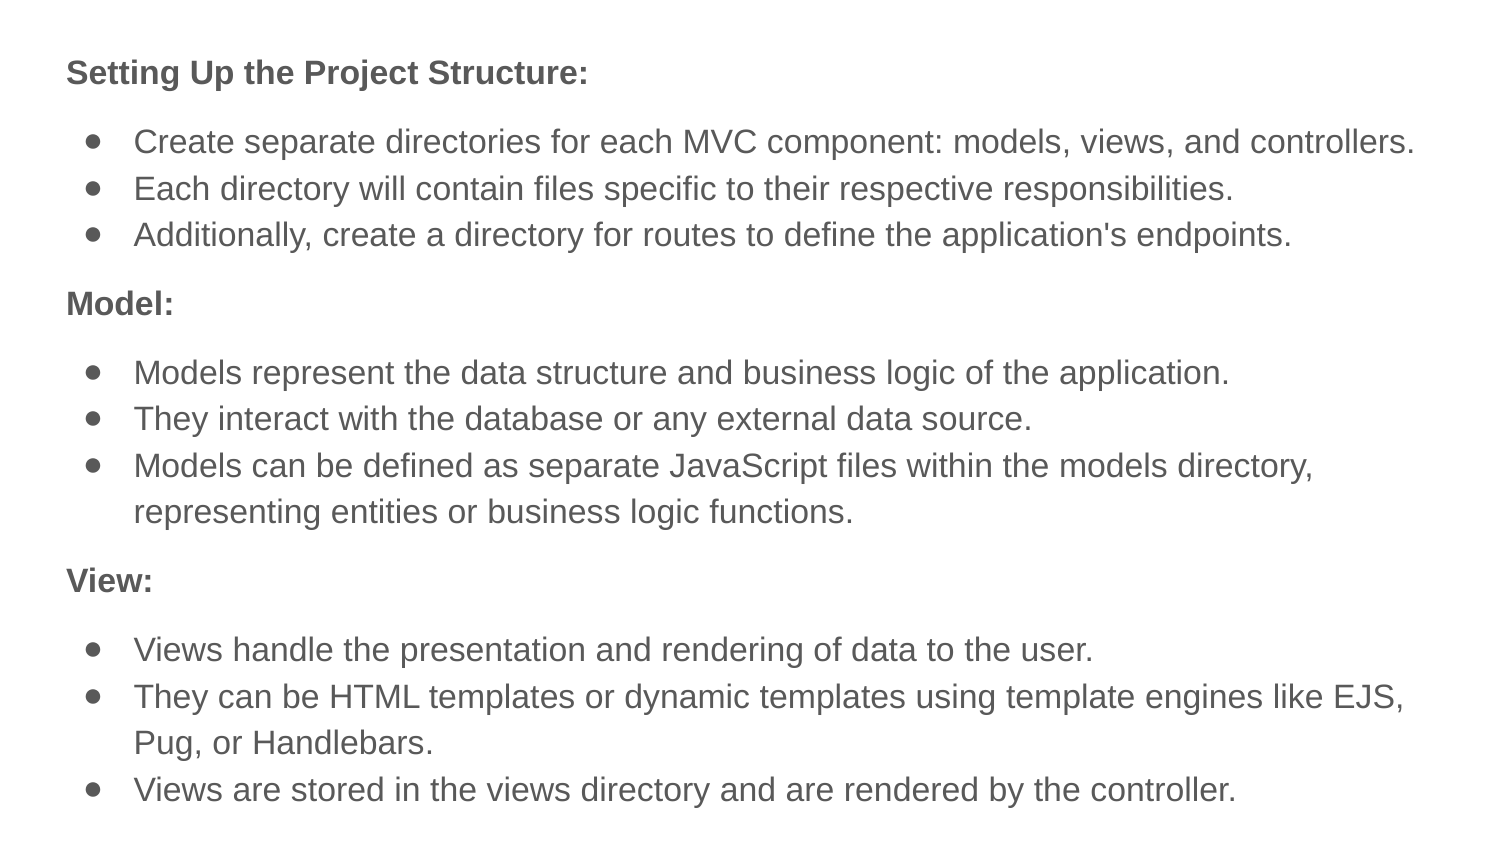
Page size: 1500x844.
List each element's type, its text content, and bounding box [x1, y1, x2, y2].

list Setting Up the Project Structure: Create separate directories for each MVC component: models, views, and controllers. Each directory will contain files specific to their respective responsibilities. Additionally, create a directory for routes to define the application's endpoints. Model: Models represent the data structure and business logic of the application. They interact with the database or any external data source. Models can be defined as separate JavaScript files within the models directory, representing entities or business logic functions. View: Views handle the presentation and rendering of data to the user. They can be HTML templates or dynamic templates using template engines like EJS, Pug, or Handlebars. Views are stored in the views directory and are rendered by the controller. [51, 29, 1449, 837]
